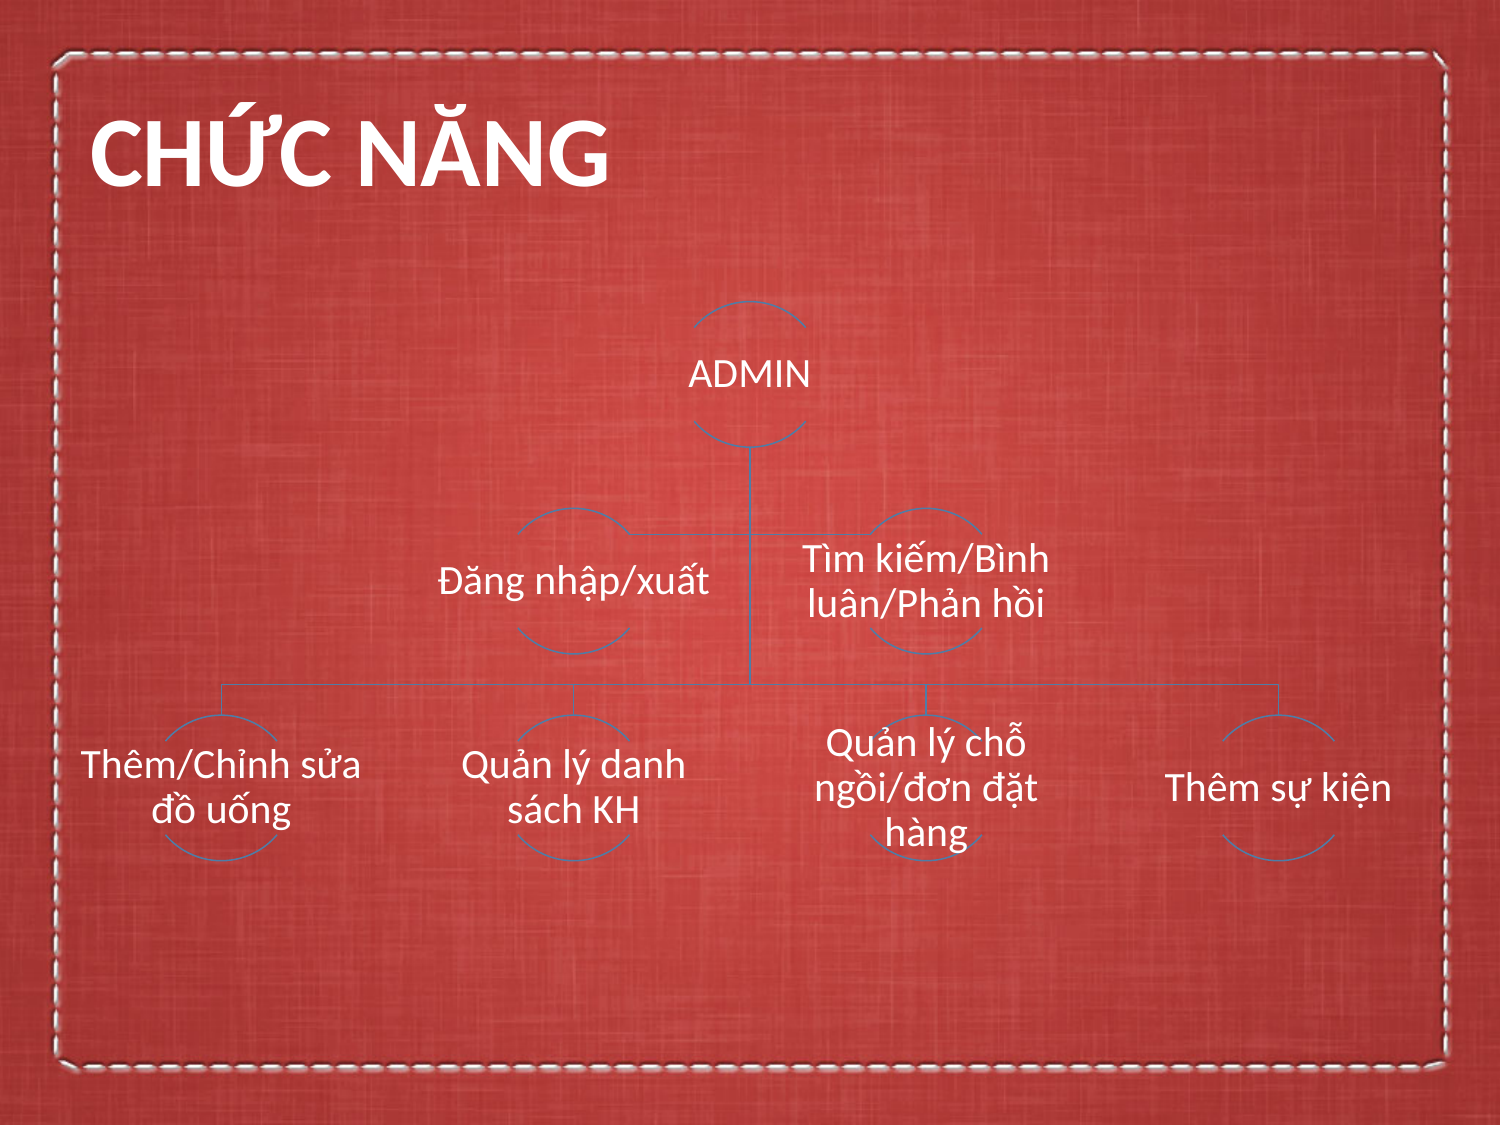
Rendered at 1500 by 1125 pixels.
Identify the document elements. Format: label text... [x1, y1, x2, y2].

picture [0, 0, 1500, 1125]
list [74, 174, 1426, 988]
title CHỨC NĂNG [75, 87, 1425, 174]
